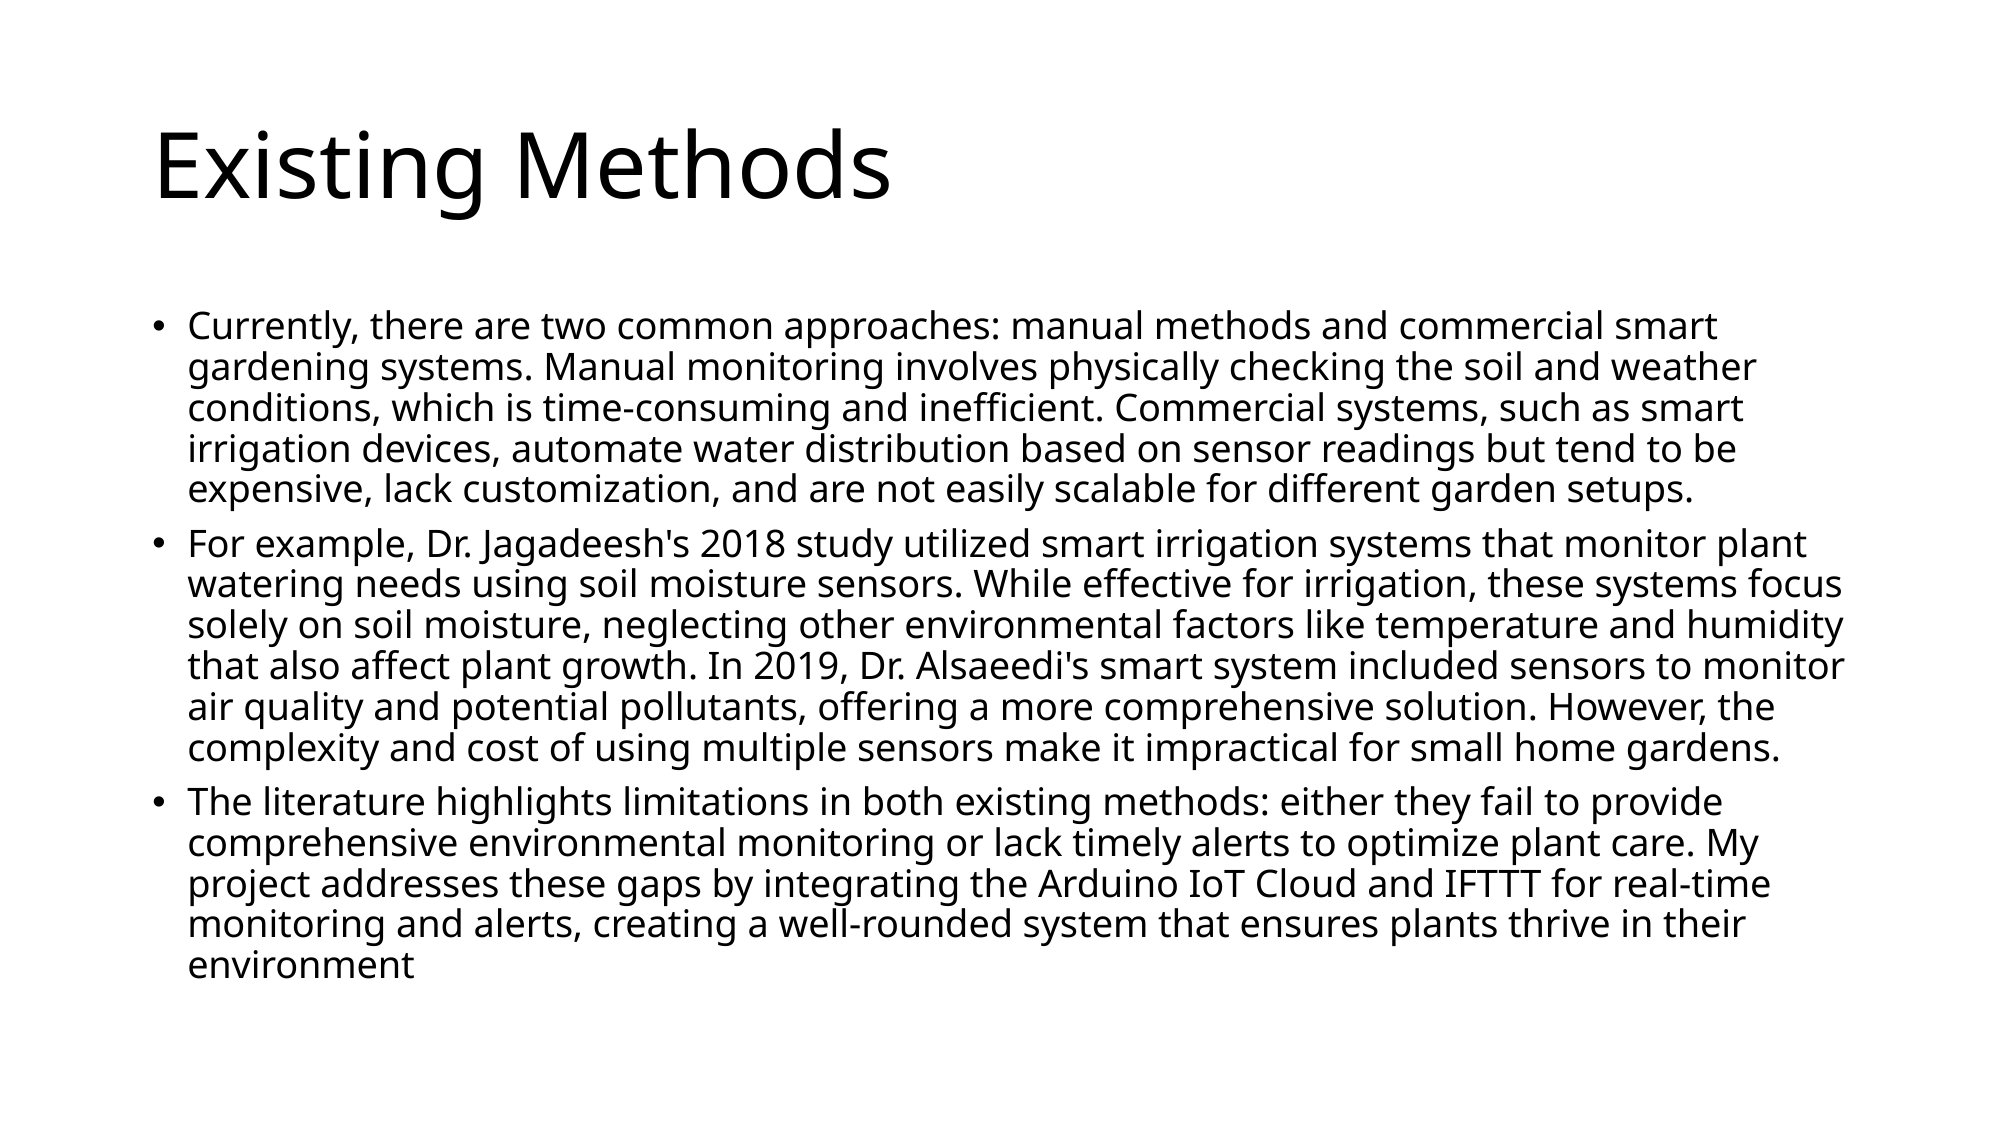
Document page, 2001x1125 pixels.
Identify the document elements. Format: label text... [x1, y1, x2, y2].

list Currently, there are two common approaches: manual methods and commercial smart gardening systems. Manual monitoring involves physically checking the soil and weather conditions, which is time-consuming and inefficient. Commercial systems, such as smart irrigation devices, automate water distribution based on sensor readings but tend to be expensive, lack customization, and are not easily scalable for different garden setups. For example, Dr. Jagadeesh's 2018 study utilized smart irrigation systems that monitor plant watering needs using soil moisture sensors. While effective for irrigation, these systems focus solely on soil moisture, neglecting other environmental factors like temperature and humidity that also affect plant growth. In 2019, Dr. Alsaeedi's smart system included sensors to monitor air quality and potential pollutants, offering a more comprehensive solution. However, the complexity and cost of using multiple sensors make it impractical for small home gardens. The literature highlights limitations in both existing methods: either they fail to provide comprehensive environmental monitoring or lack timely alerts to optimize plant care. My project addresses these gaps by integrating the Arduino IoT Cloud and IFTTT for real-time monitoring and alerts, creating a well-rounded system that ensures plants thrive in their environment [137, 299, 1863, 1014]
title Existing Methods [137, 59, 1863, 278]
